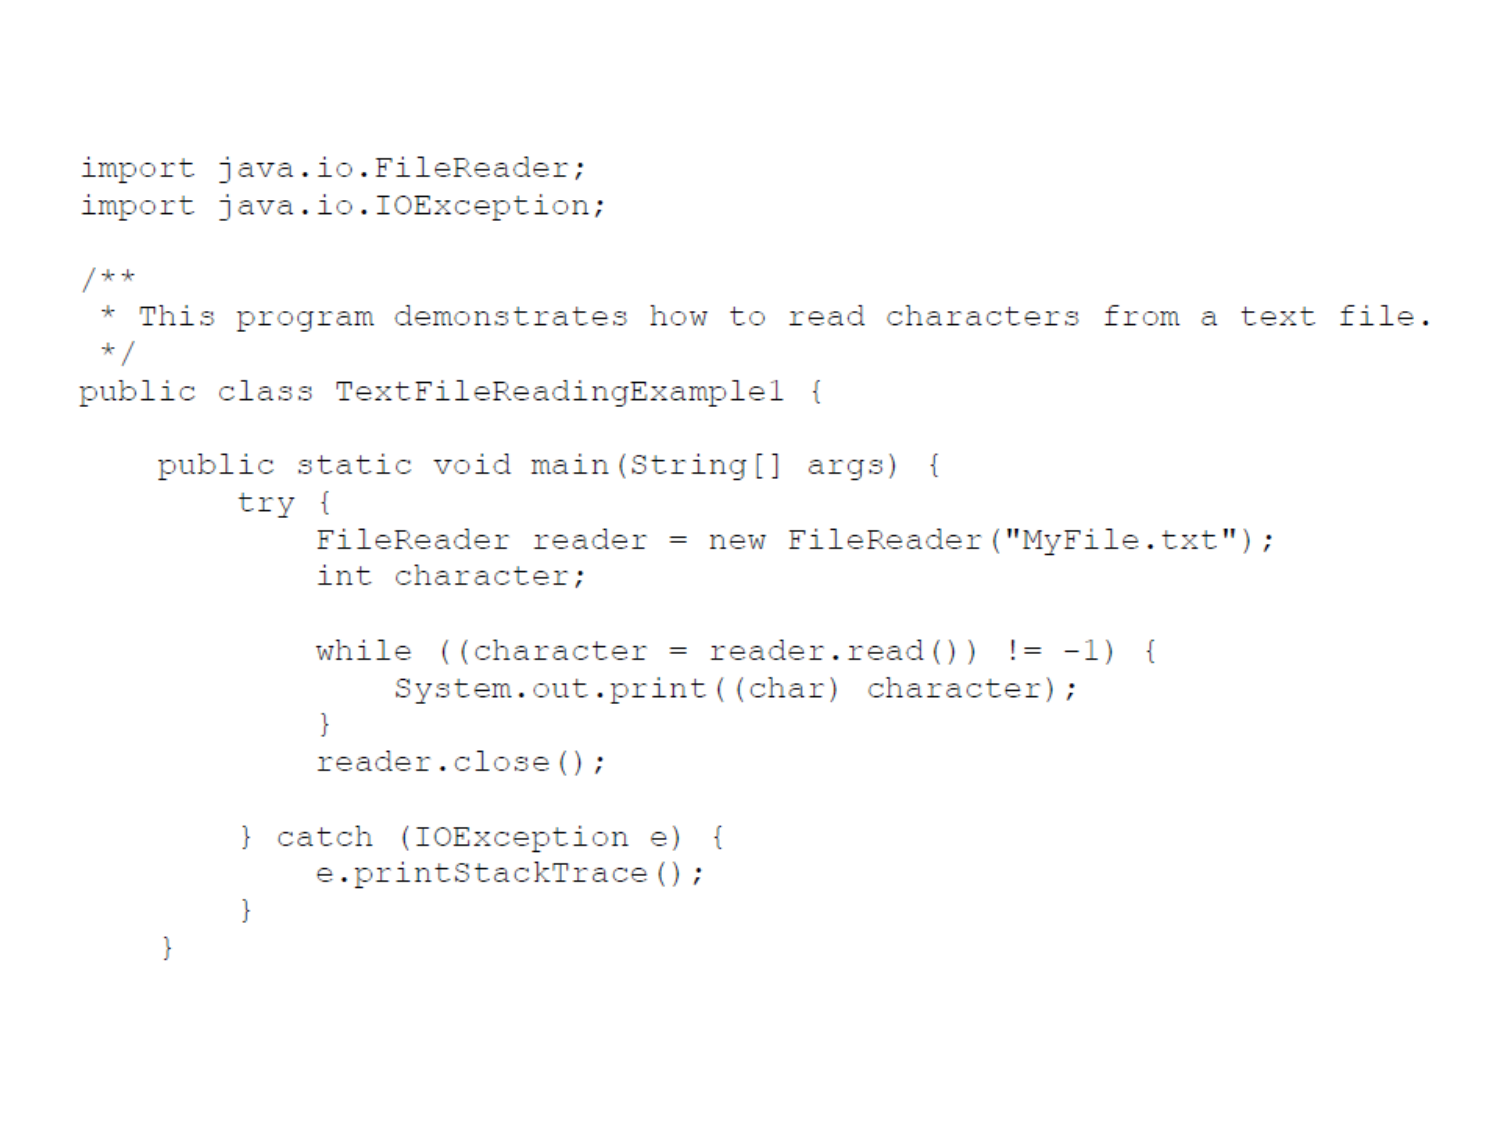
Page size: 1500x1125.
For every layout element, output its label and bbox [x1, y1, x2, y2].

picture [60, 148, 1440, 976]
